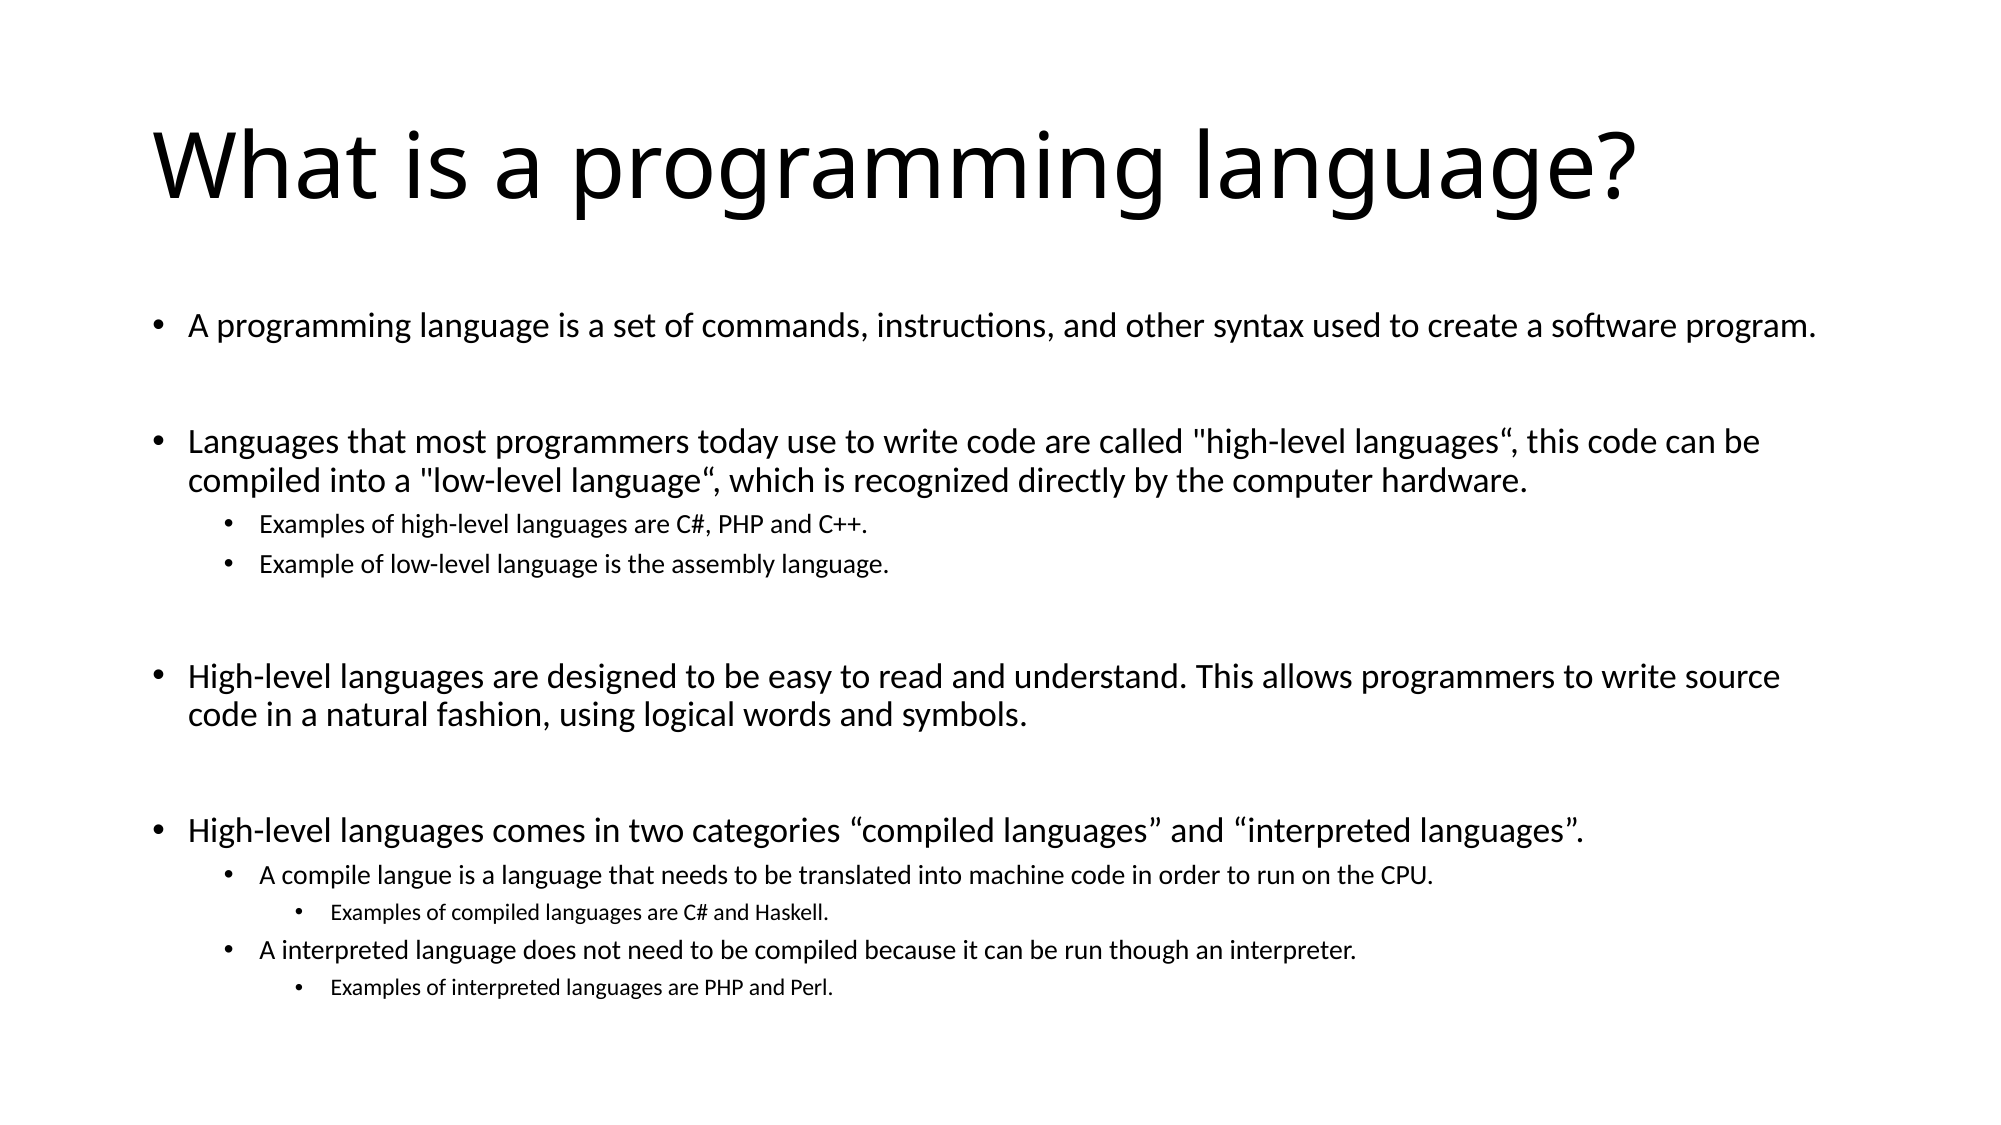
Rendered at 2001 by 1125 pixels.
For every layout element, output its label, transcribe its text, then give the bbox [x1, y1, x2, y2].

list A programming language is a set of commands, instructions, and other syntax used to create a software program. Languages that most programmers today use to write code are called "high-level languages“, this code can be compiled into a "low-level language“, which is recognized directly by the computer hardware. Examples of high-level languages are C#, PHP and C++. Example of low-level language is the assembly language. High-level languages are designed to be easy to read and understand. This allows programmers to write source code in a natural fashion, using logical words and symbols. High-level languages comes in two categories “compiled languages” and “interpreted languages”. A compile langue is a language that needs to be translated into machine code in order to run on the CPU. Examples of compiled languages are C# and Haskell. A interpreted language does not need to be compiled because it can be run though an interpreter. Examples of interpreted languages are PHP and Perl. [137, 299, 1863, 1014]
title What is a programming language? [137, 59, 1863, 278]
